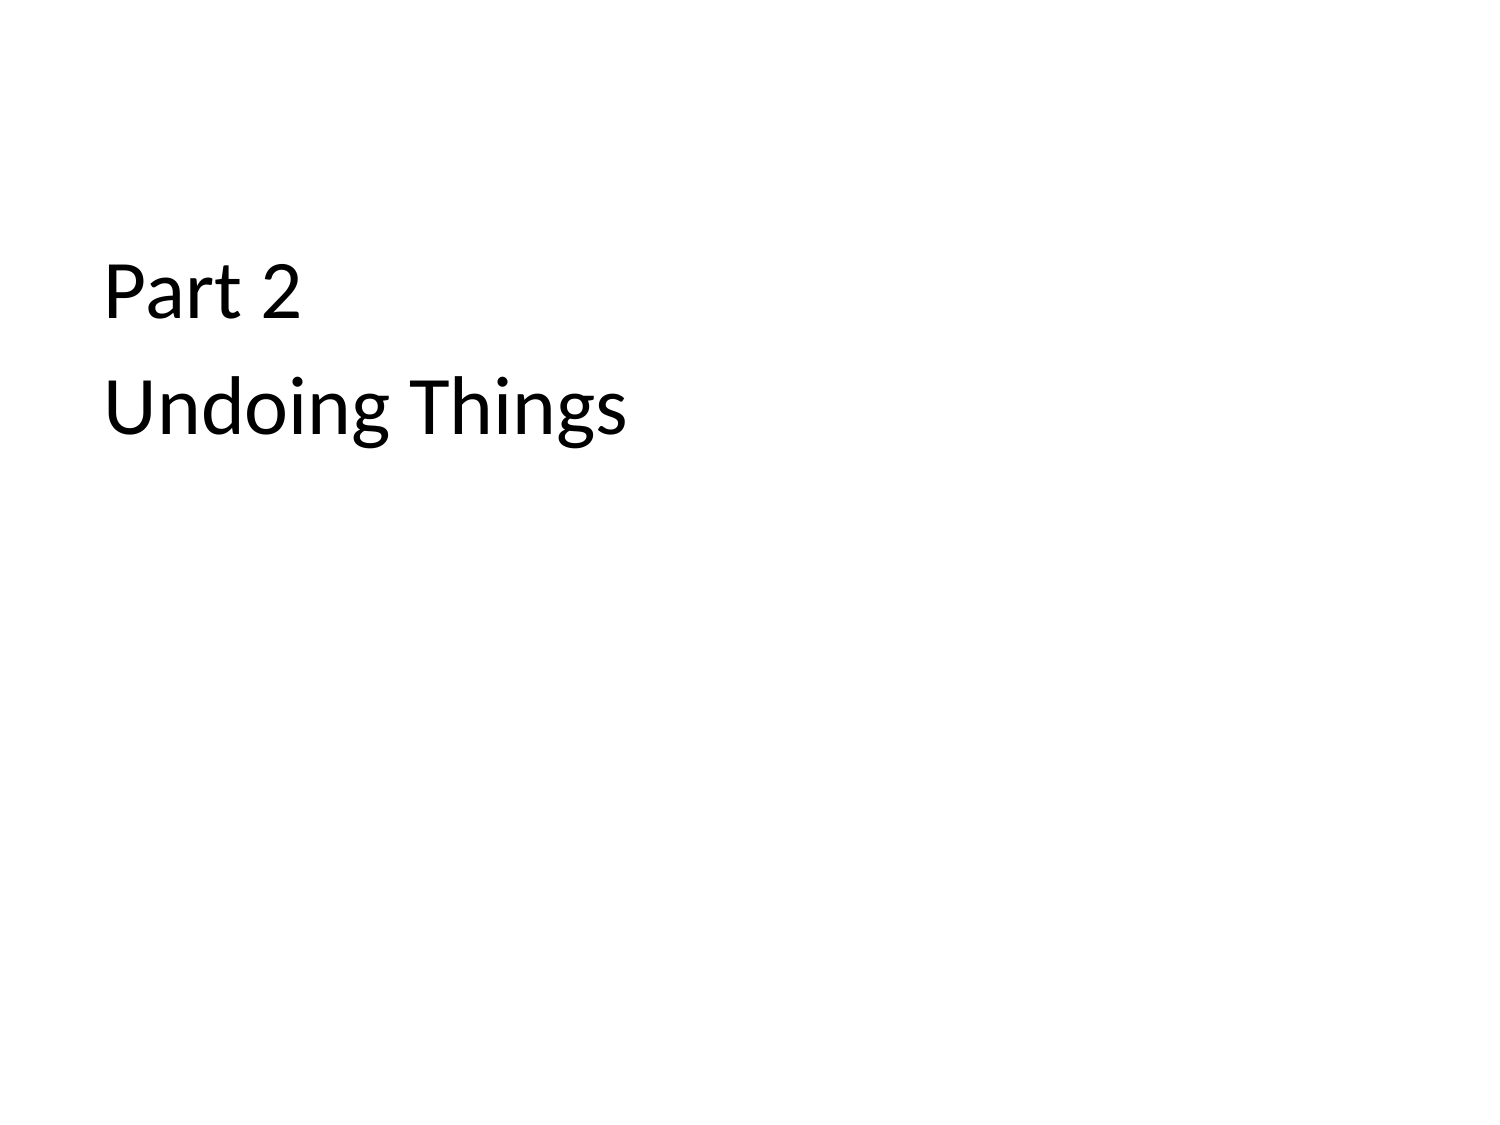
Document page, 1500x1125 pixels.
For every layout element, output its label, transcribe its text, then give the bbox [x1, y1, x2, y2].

list Part 2 Undoing Things [89, 227, 1425, 1005]
